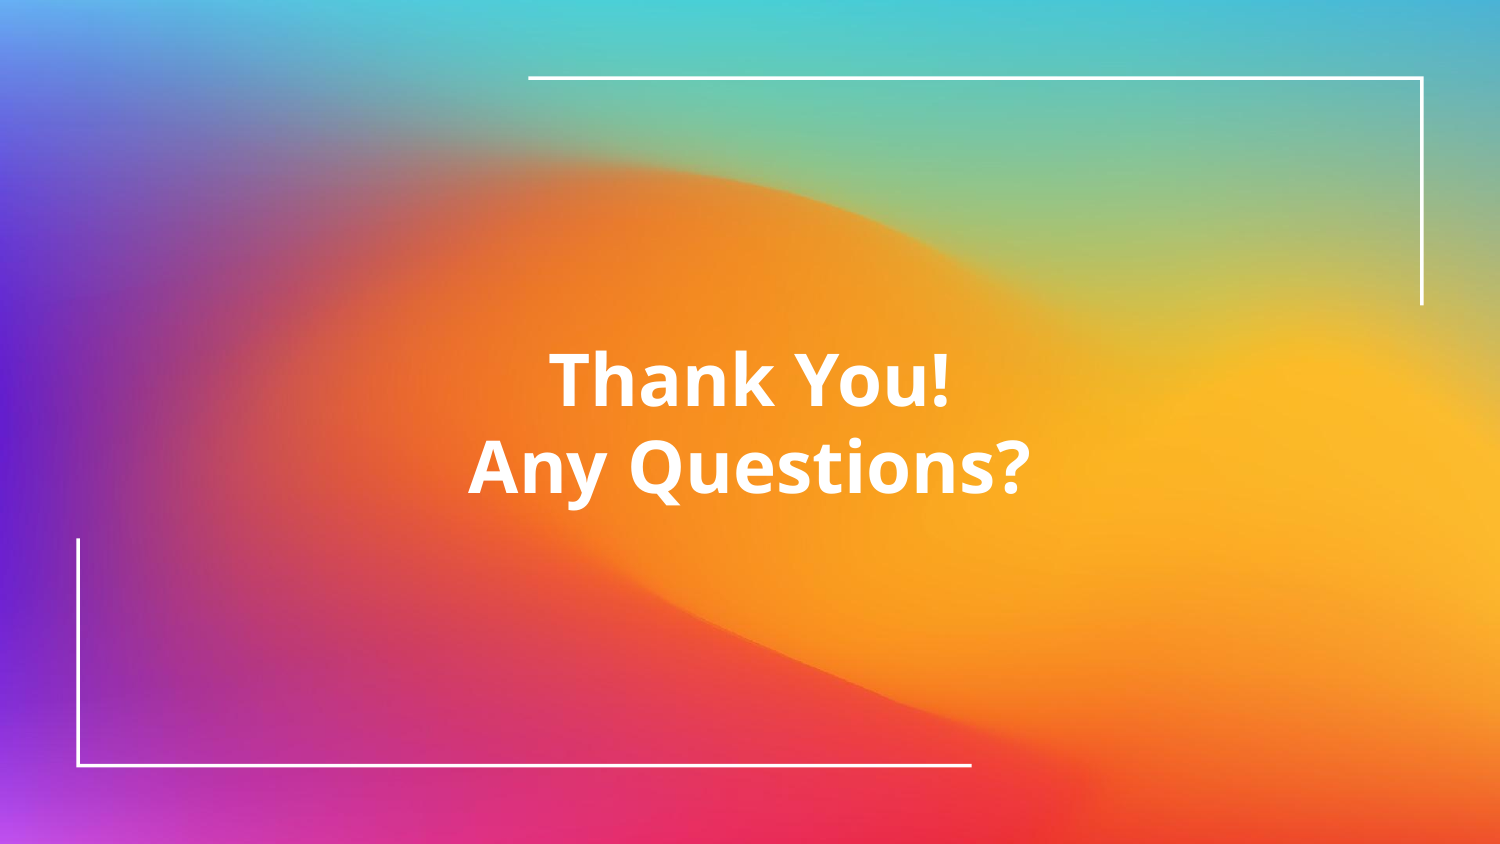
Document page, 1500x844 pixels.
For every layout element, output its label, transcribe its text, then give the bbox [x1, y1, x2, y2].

text_box Thank You! Any Questions? [449, 318, 1051, 524]
picture [0, 0, 1500, 844]
